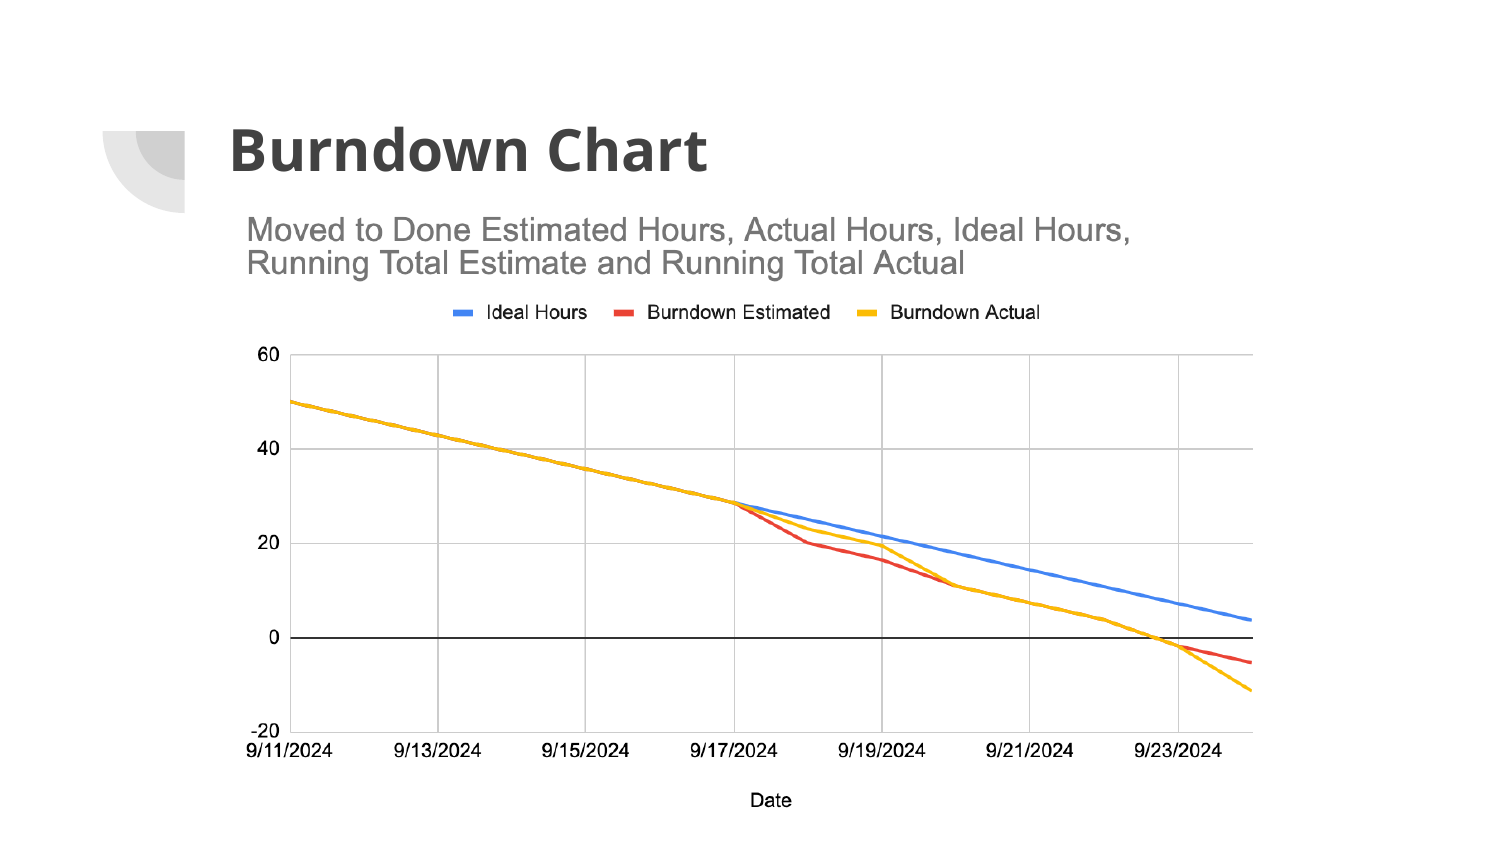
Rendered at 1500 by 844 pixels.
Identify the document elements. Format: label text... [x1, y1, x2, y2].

title Burndown Chart [213, 98, 1368, 263]
picture [213, 181, 1286, 844]
